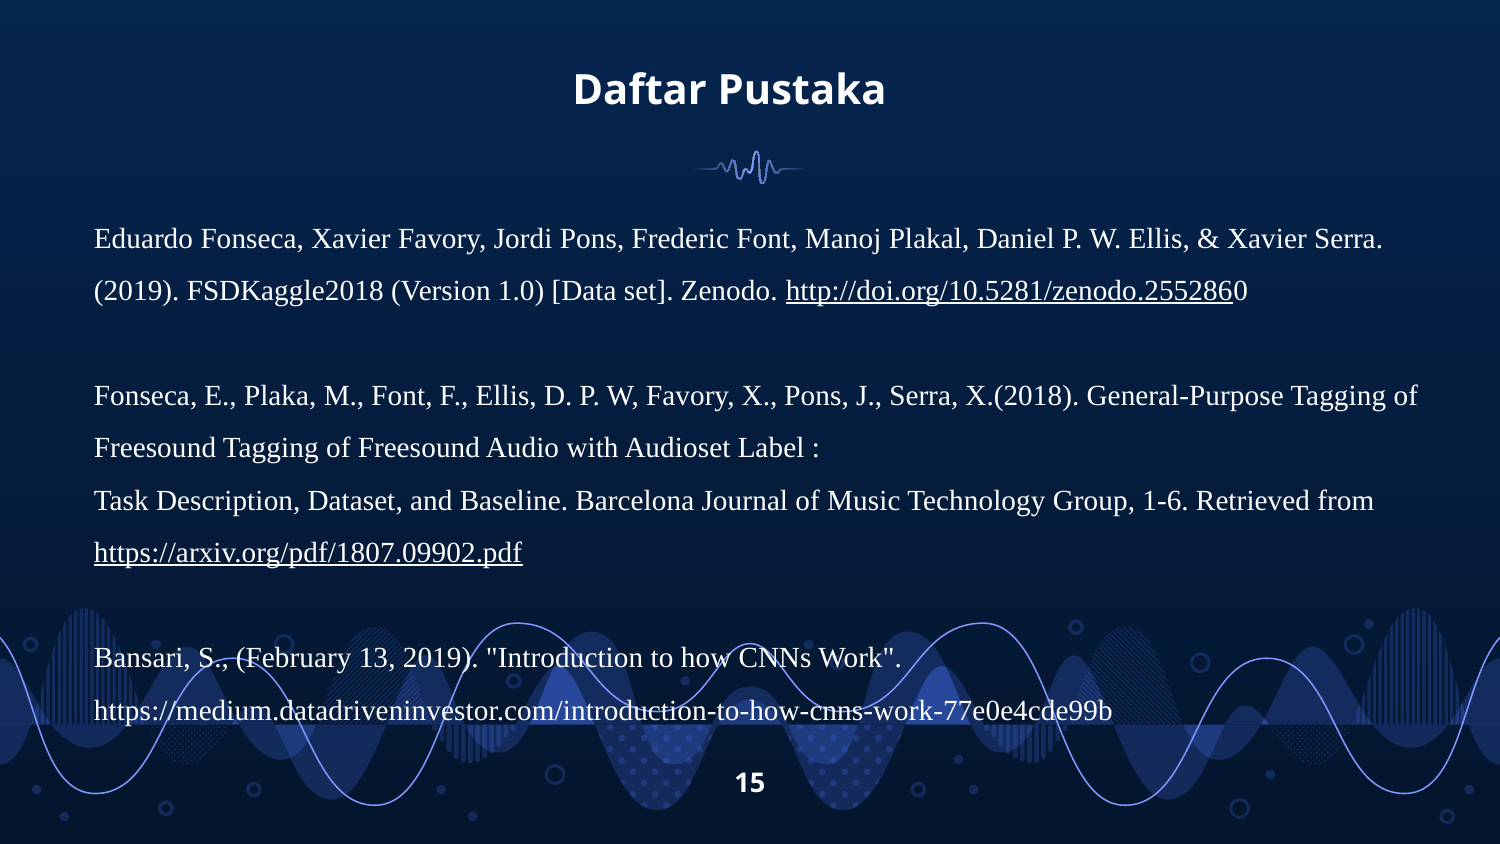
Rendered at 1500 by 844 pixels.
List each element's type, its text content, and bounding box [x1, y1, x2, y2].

text_box Eduardo Fonseca, Xavier Favory, Jordi Pons, Frederic Font, Manoj Plakal, Daniel P. W. Ellis, & Xavier Serra. (2019). FSDKaggle2018 (Version 1.0) [Data set]. Zenodo. http://doi.org/10.5281/zenodo.2552860 Fonseca, E., Plaka, M., Font, F., Ellis, D. P. W, Favory, X., Pons, J., Serra, X.(2018). General-Purpose Tagging of Freesound Tagging of Freesound Audio with Audioset Label : Task Description, Dataset, and Baseline. Barcelona Journal of Music Technology Group, 1-6. Retrieved from https://arxiv.org/pdf/1807.09902.pdf Bansari, S., (February 13, 2019). "Introduction to how CNNs Work". https://medium.datadriveninvestor.com/introduction-to-how-cnns-work-77e0e4cde99b [79, 186, 1444, 781]
slide_number ‹#› [705, 781, 795, 844]
title Daftar Pustaka [183, 48, 1276, 114]
